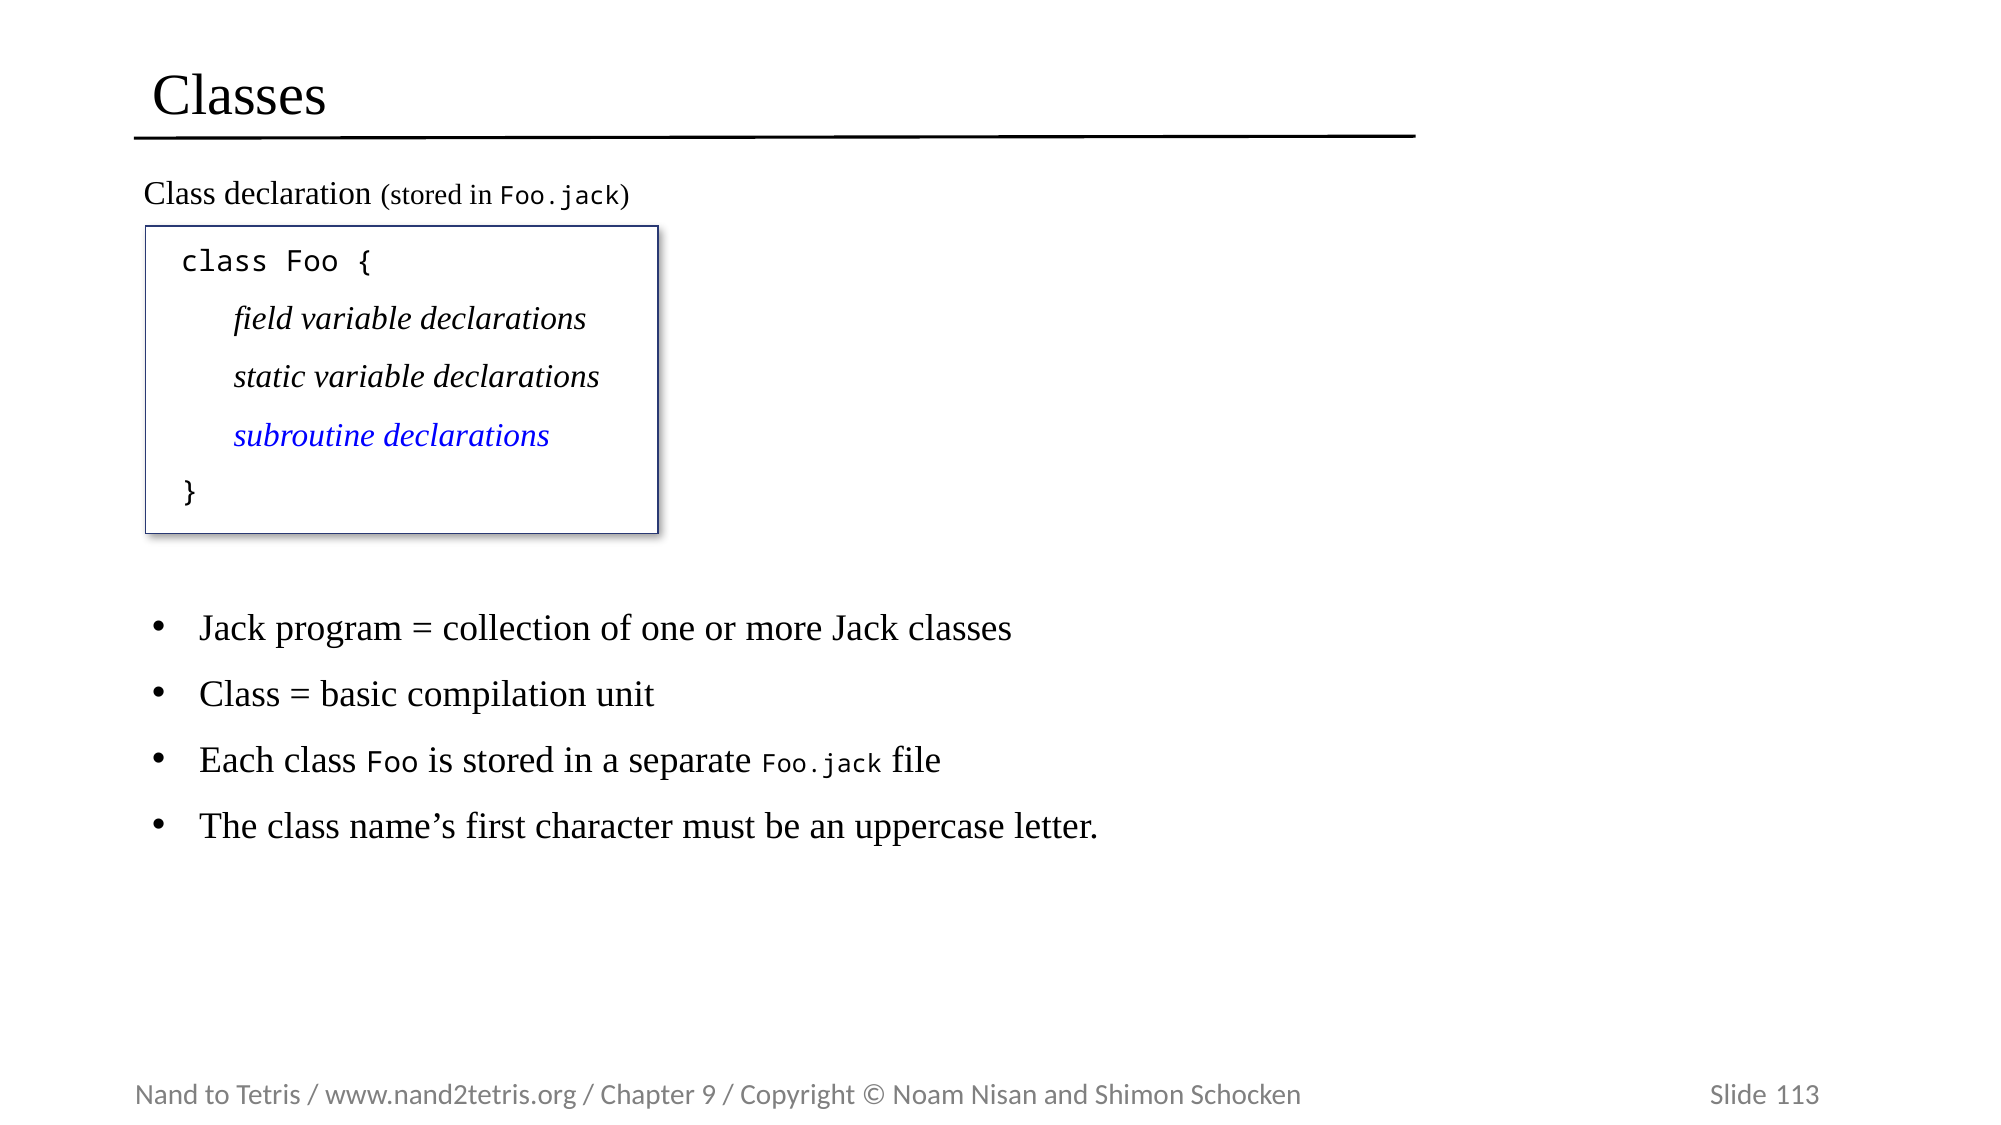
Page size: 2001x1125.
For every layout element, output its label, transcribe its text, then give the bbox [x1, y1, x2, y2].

text_box Jack program = collection of one or more Jack classes Class = basic compilation unit Each class Foo is stored in a separate Foo.jack file The class name’s first character must be an uppercase letter. [137, 596, 1208, 854]
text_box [128, 163, 1075, 534]
title Classes [137, 48, 1417, 144]
